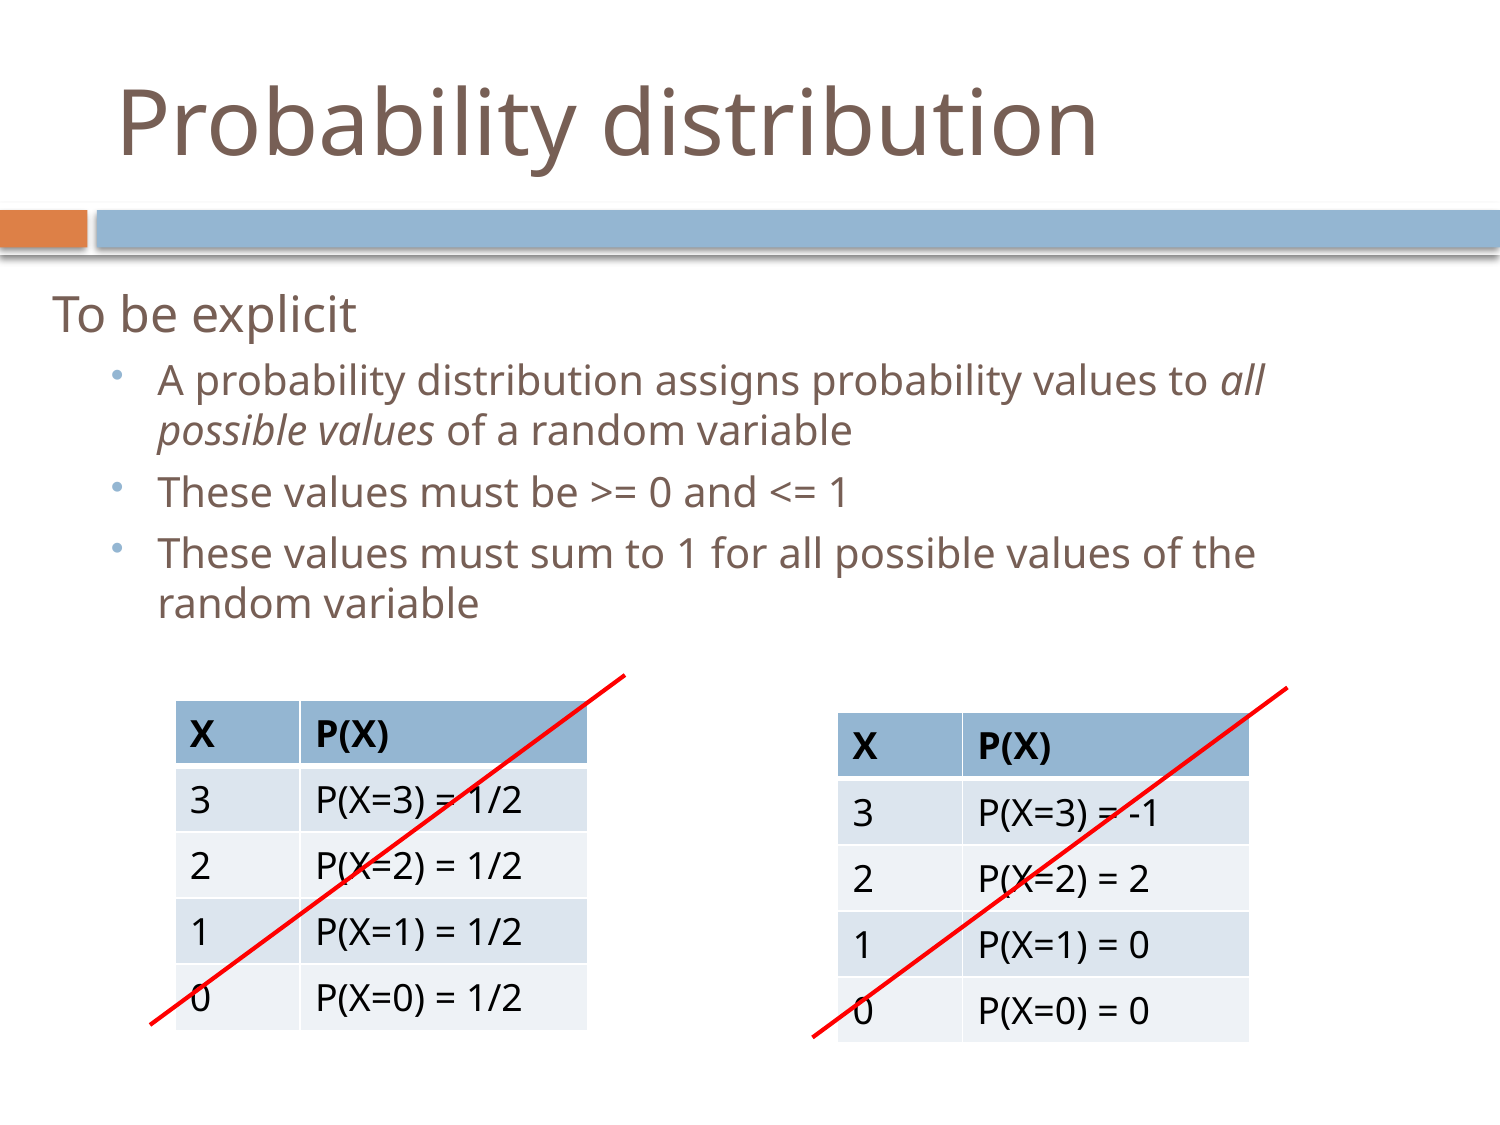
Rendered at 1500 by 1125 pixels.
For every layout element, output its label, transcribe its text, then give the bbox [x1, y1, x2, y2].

title Probability distribution [100, 37, 1438, 200]
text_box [149, 674, 626, 1026]
list To be explicit A probability distribution assigns probability values to all possible values of a random variable These values must be >= 0 and <= 1 These values must sum to 1 for all possible values of the random variable [37, 275, 1388, 713]
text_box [812, 687, 1288, 1038]
